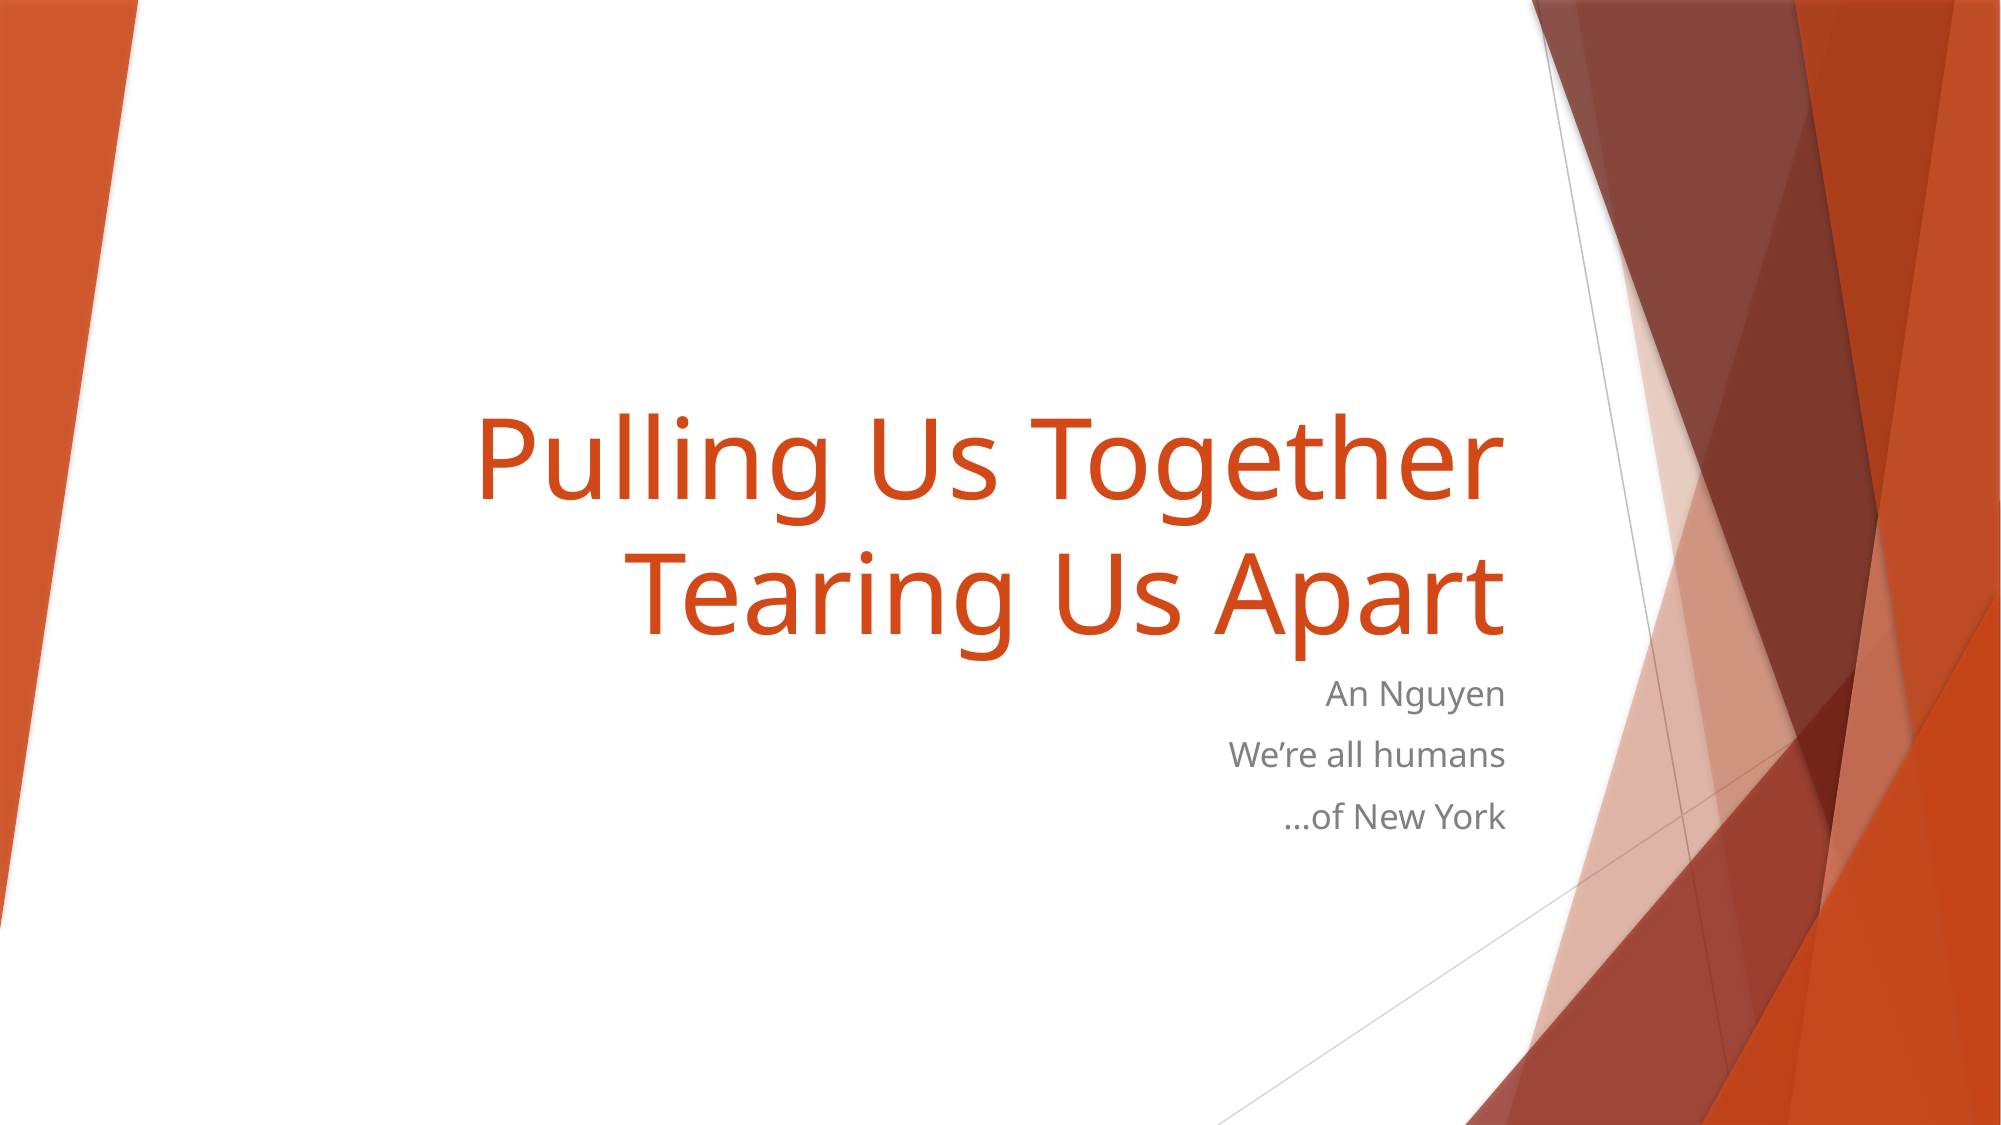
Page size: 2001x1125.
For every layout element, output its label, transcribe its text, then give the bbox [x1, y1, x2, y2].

title Pulling Us Together Tearing Us Apart [247, 394, 1522, 664]
subtitle An Nguyen We’re all humans …of New York [247, 664, 1522, 845]
